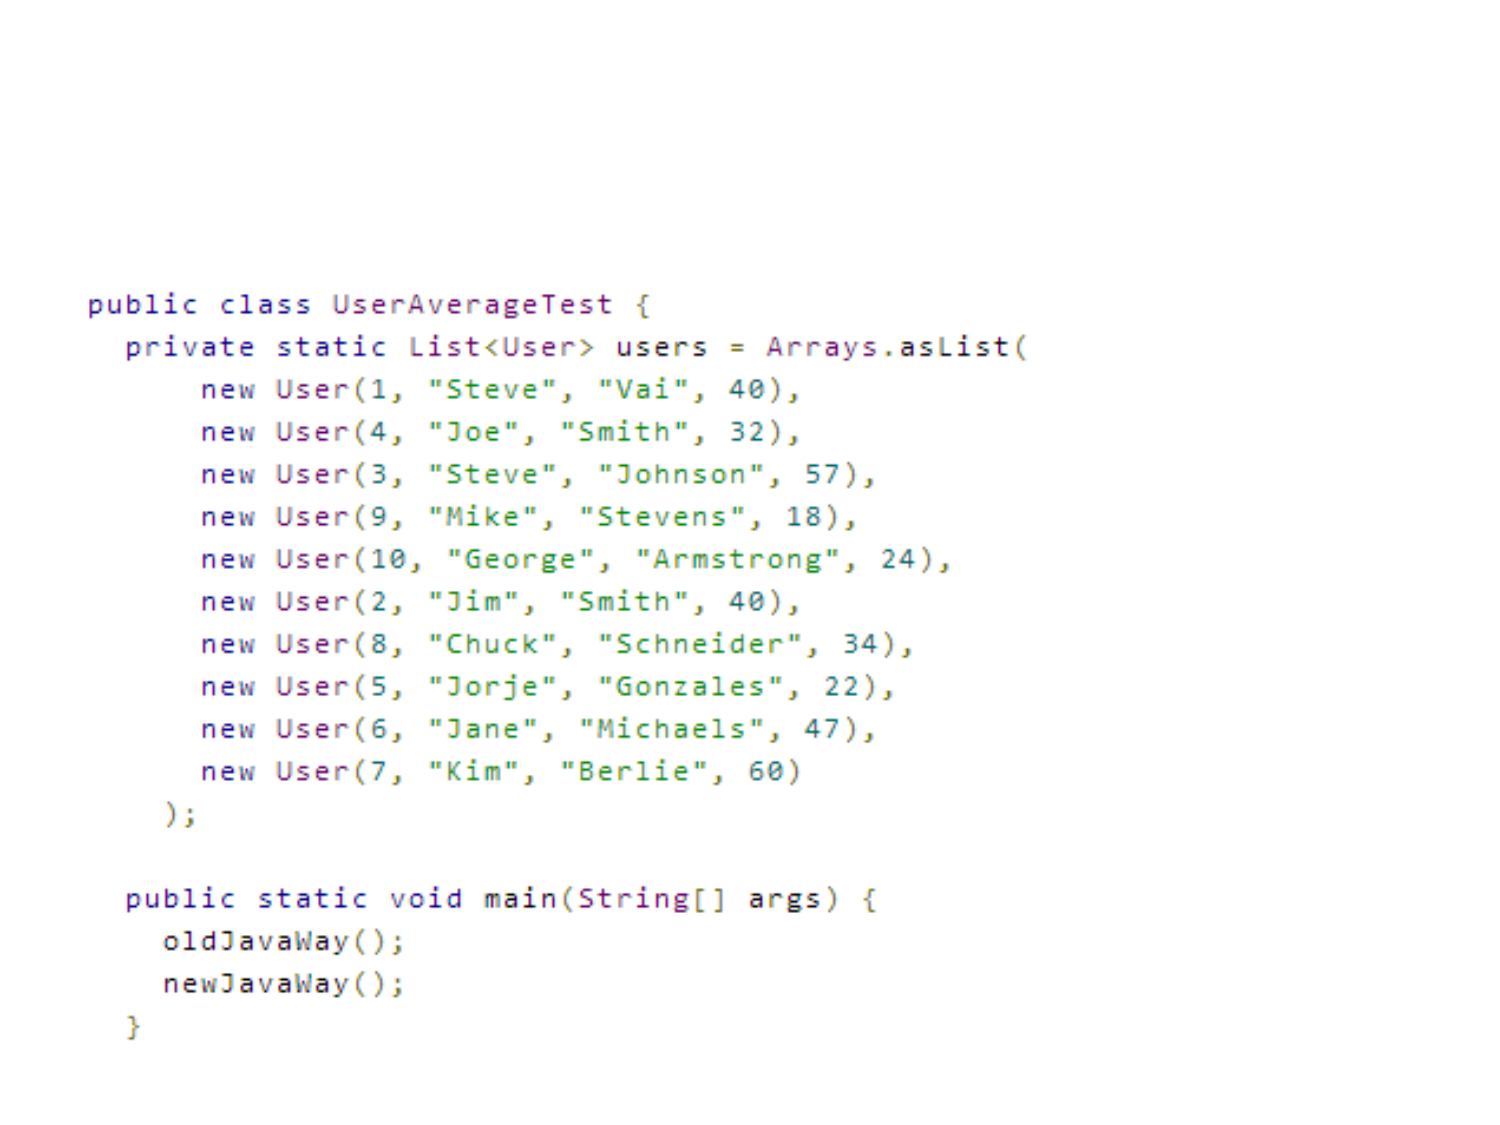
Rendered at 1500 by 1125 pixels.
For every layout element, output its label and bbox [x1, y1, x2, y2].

picture [88, 266, 1058, 1079]
